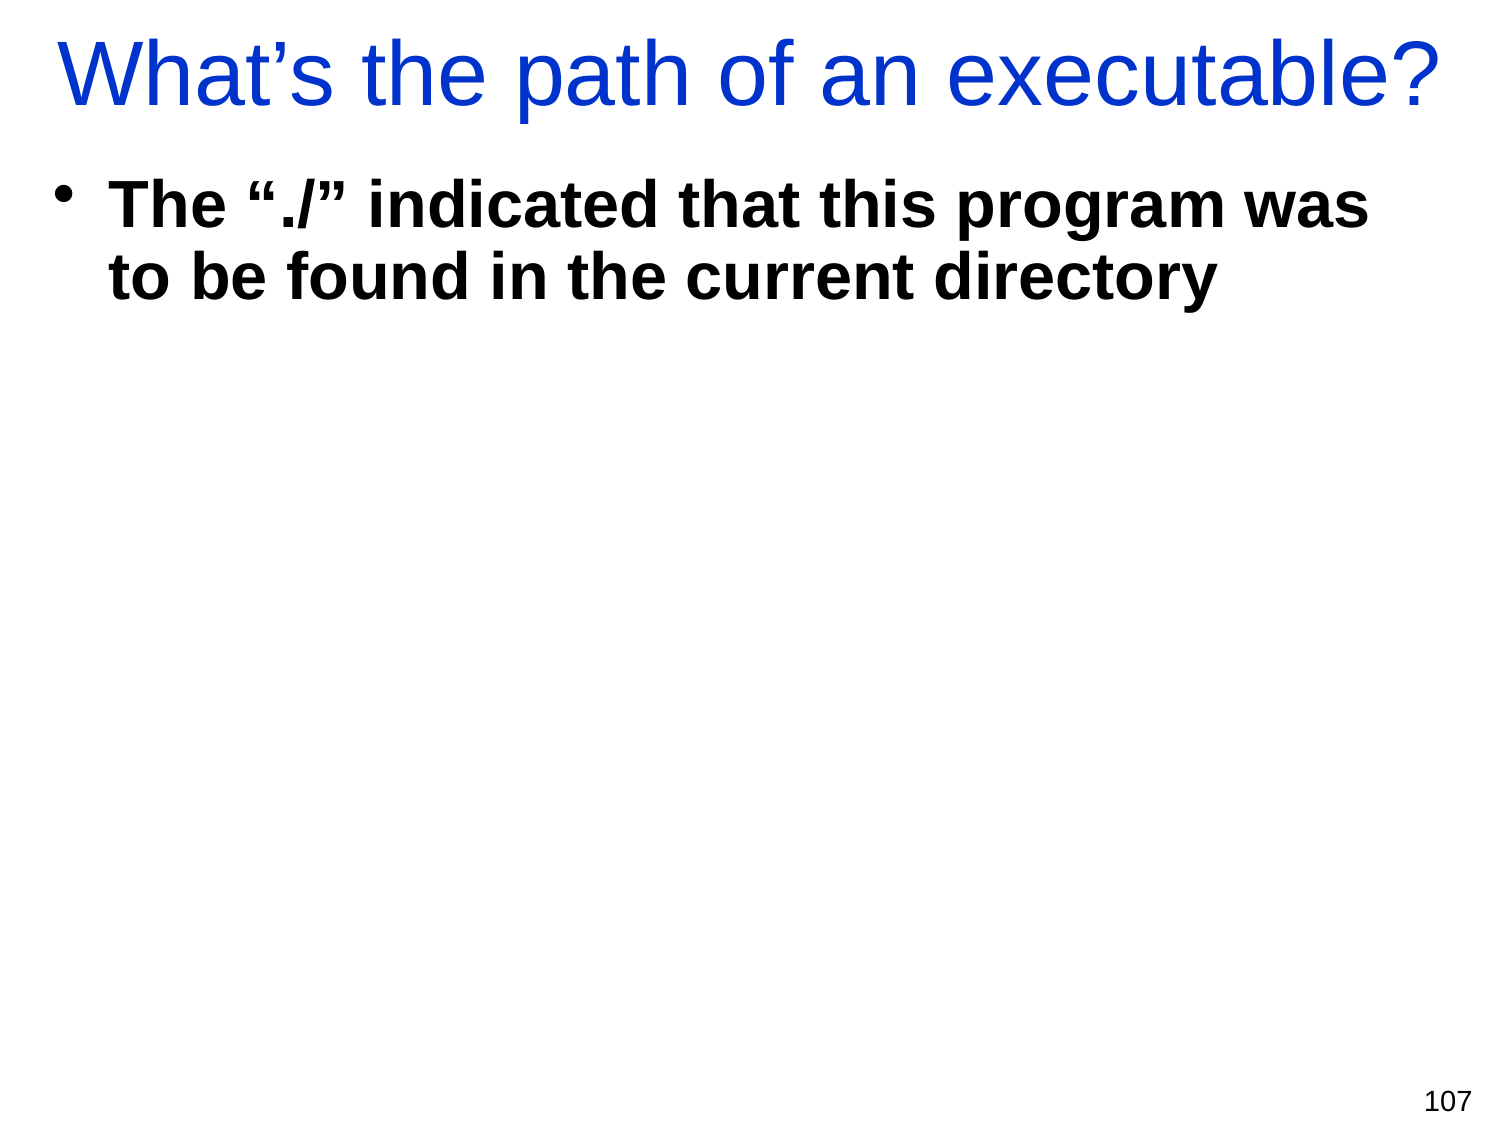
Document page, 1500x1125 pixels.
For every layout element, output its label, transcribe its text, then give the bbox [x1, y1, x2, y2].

text_box What’s the path of an executable? [29, 0, 1471, 138]
list The “./” indicated that this program was to be found in the current directory [37, 162, 1463, 1076]
text_box 107 [1399, 1074, 1488, 1125]
